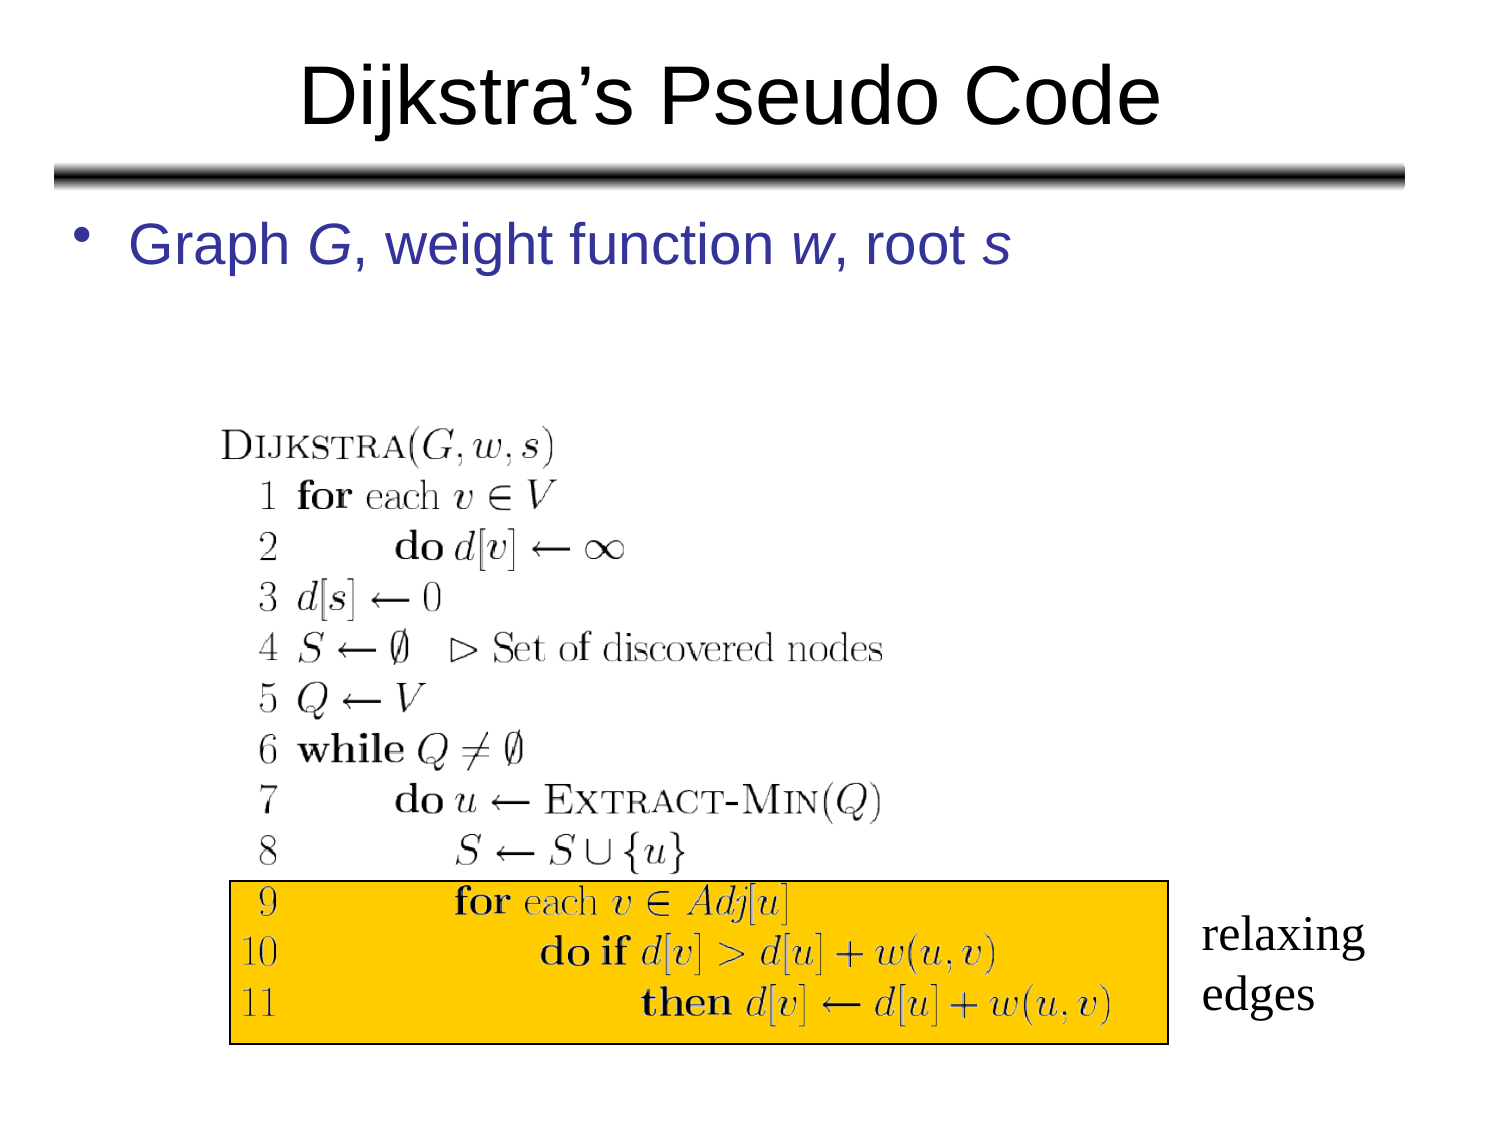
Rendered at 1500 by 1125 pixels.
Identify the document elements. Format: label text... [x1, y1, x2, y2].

text_box [1117, 1033, 1168, 1044]
list Graph G, weight function w, root s [57, 198, 1408, 1033]
text_box relaxing edges [1186, 893, 1412, 1028]
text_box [218, 419, 1119, 1036]
title Dijkstra’s Pseudo Code [55, 16, 1407, 166]
